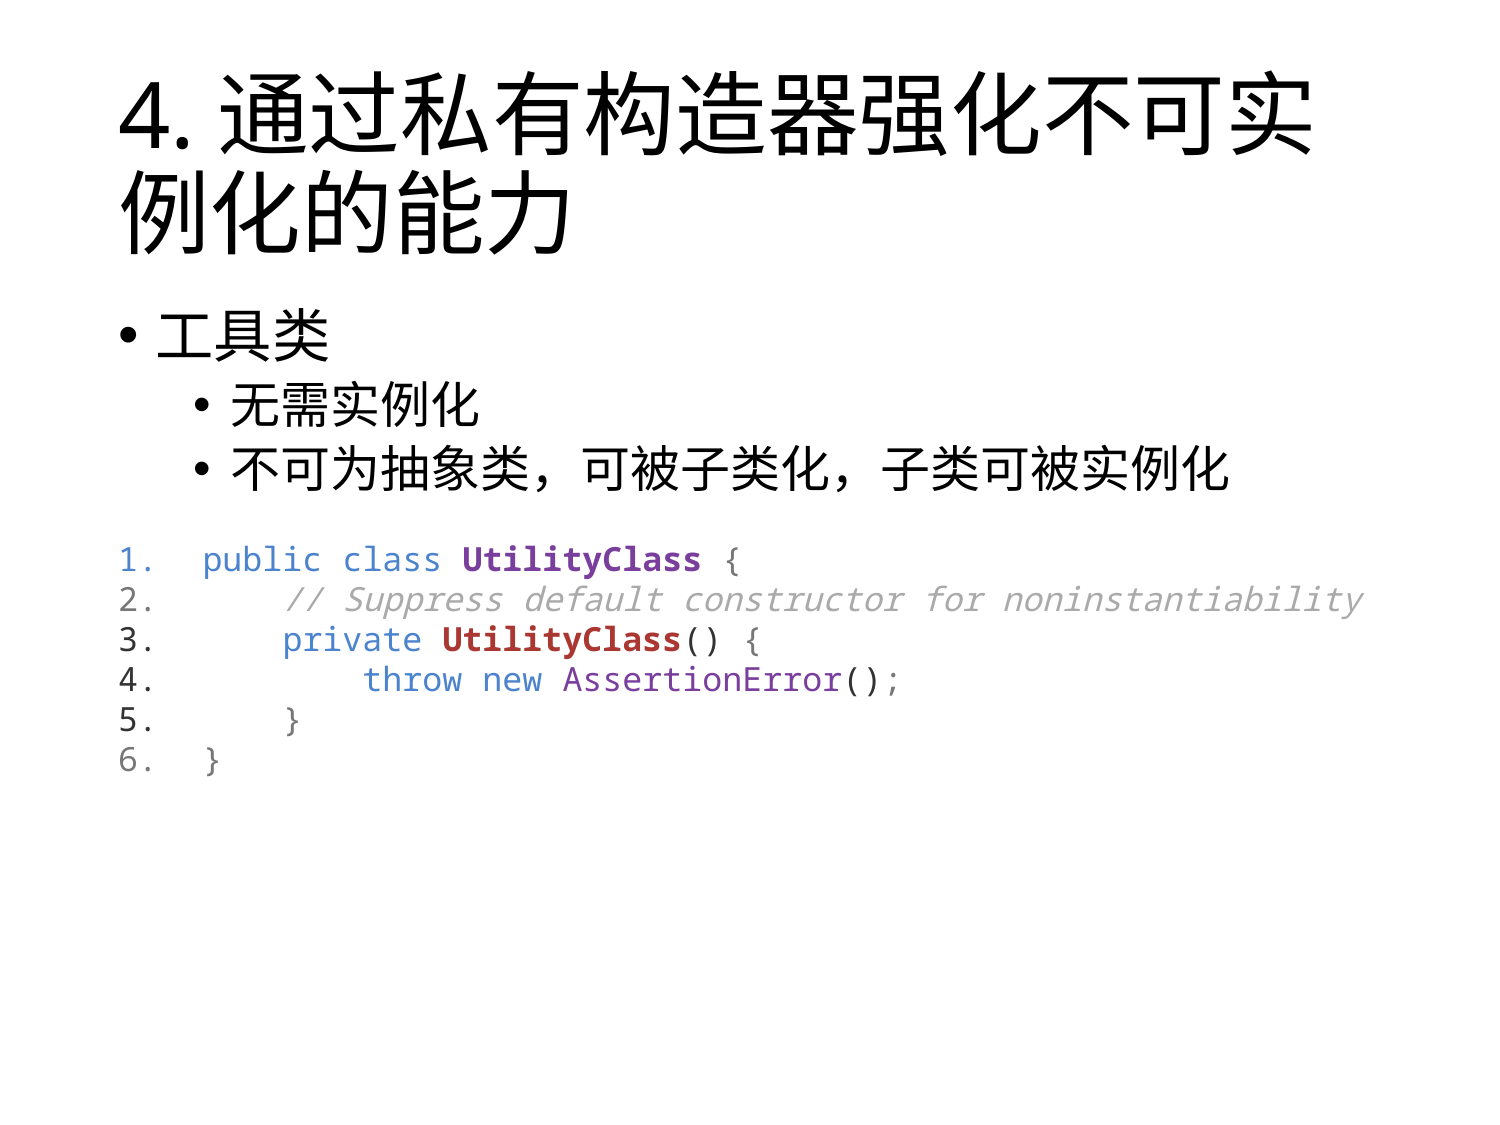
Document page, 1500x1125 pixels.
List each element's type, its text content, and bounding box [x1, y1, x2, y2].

list 工具类 无需实例化 不可为抽象类，可被子类化，子类可被实例化 public class UtilityClass { // Suppress default constructor for noninstantiability private UtilityClass() { throw new AssertionError(); } } [103, 299, 1397, 1014]
title 4.通过私有构造器强化不可实例化的能力 [103, 59, 1397, 278]
